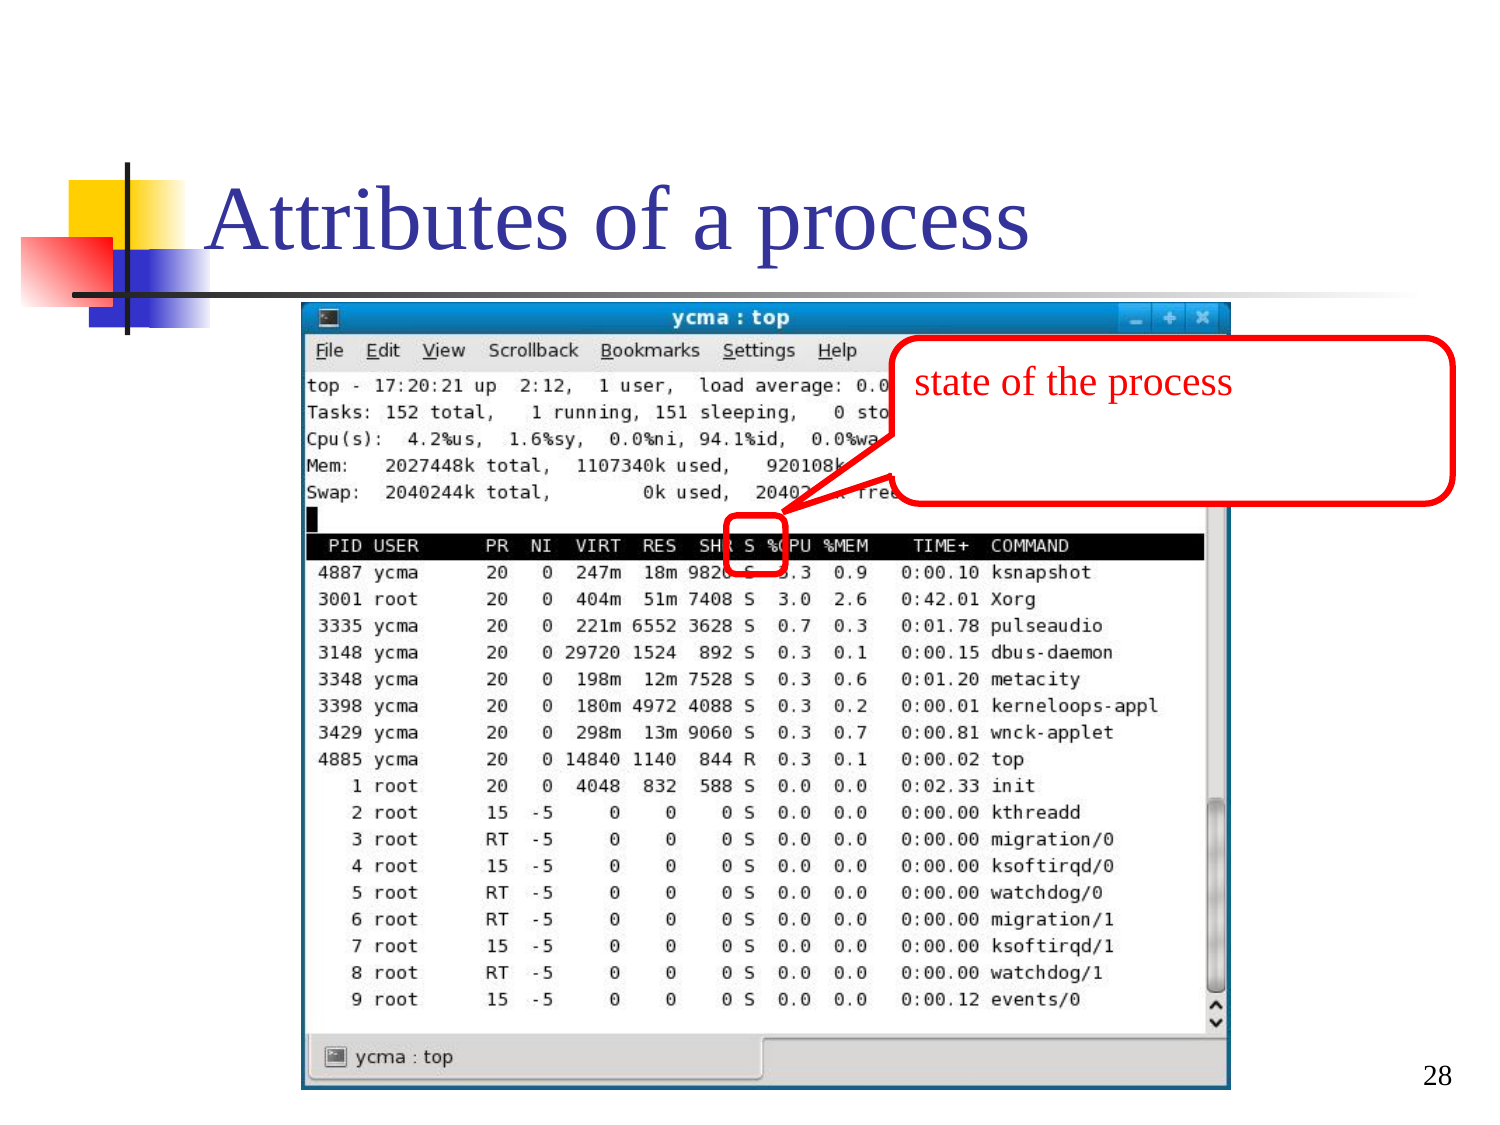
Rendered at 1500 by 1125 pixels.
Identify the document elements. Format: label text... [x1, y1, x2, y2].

picture [300, 302, 1231, 1090]
slide_number 28 [1154, 1023, 1468, 1100]
picture [1221, 302, 1231, 309]
title Attributes of a process [188, 35, 1468, 275]
picture [300, 302, 311, 306]
picture [667, 302, 672, 310]
picture [762, 302, 776, 309]
text_box state of the process [1237, 338, 1453, 504]
